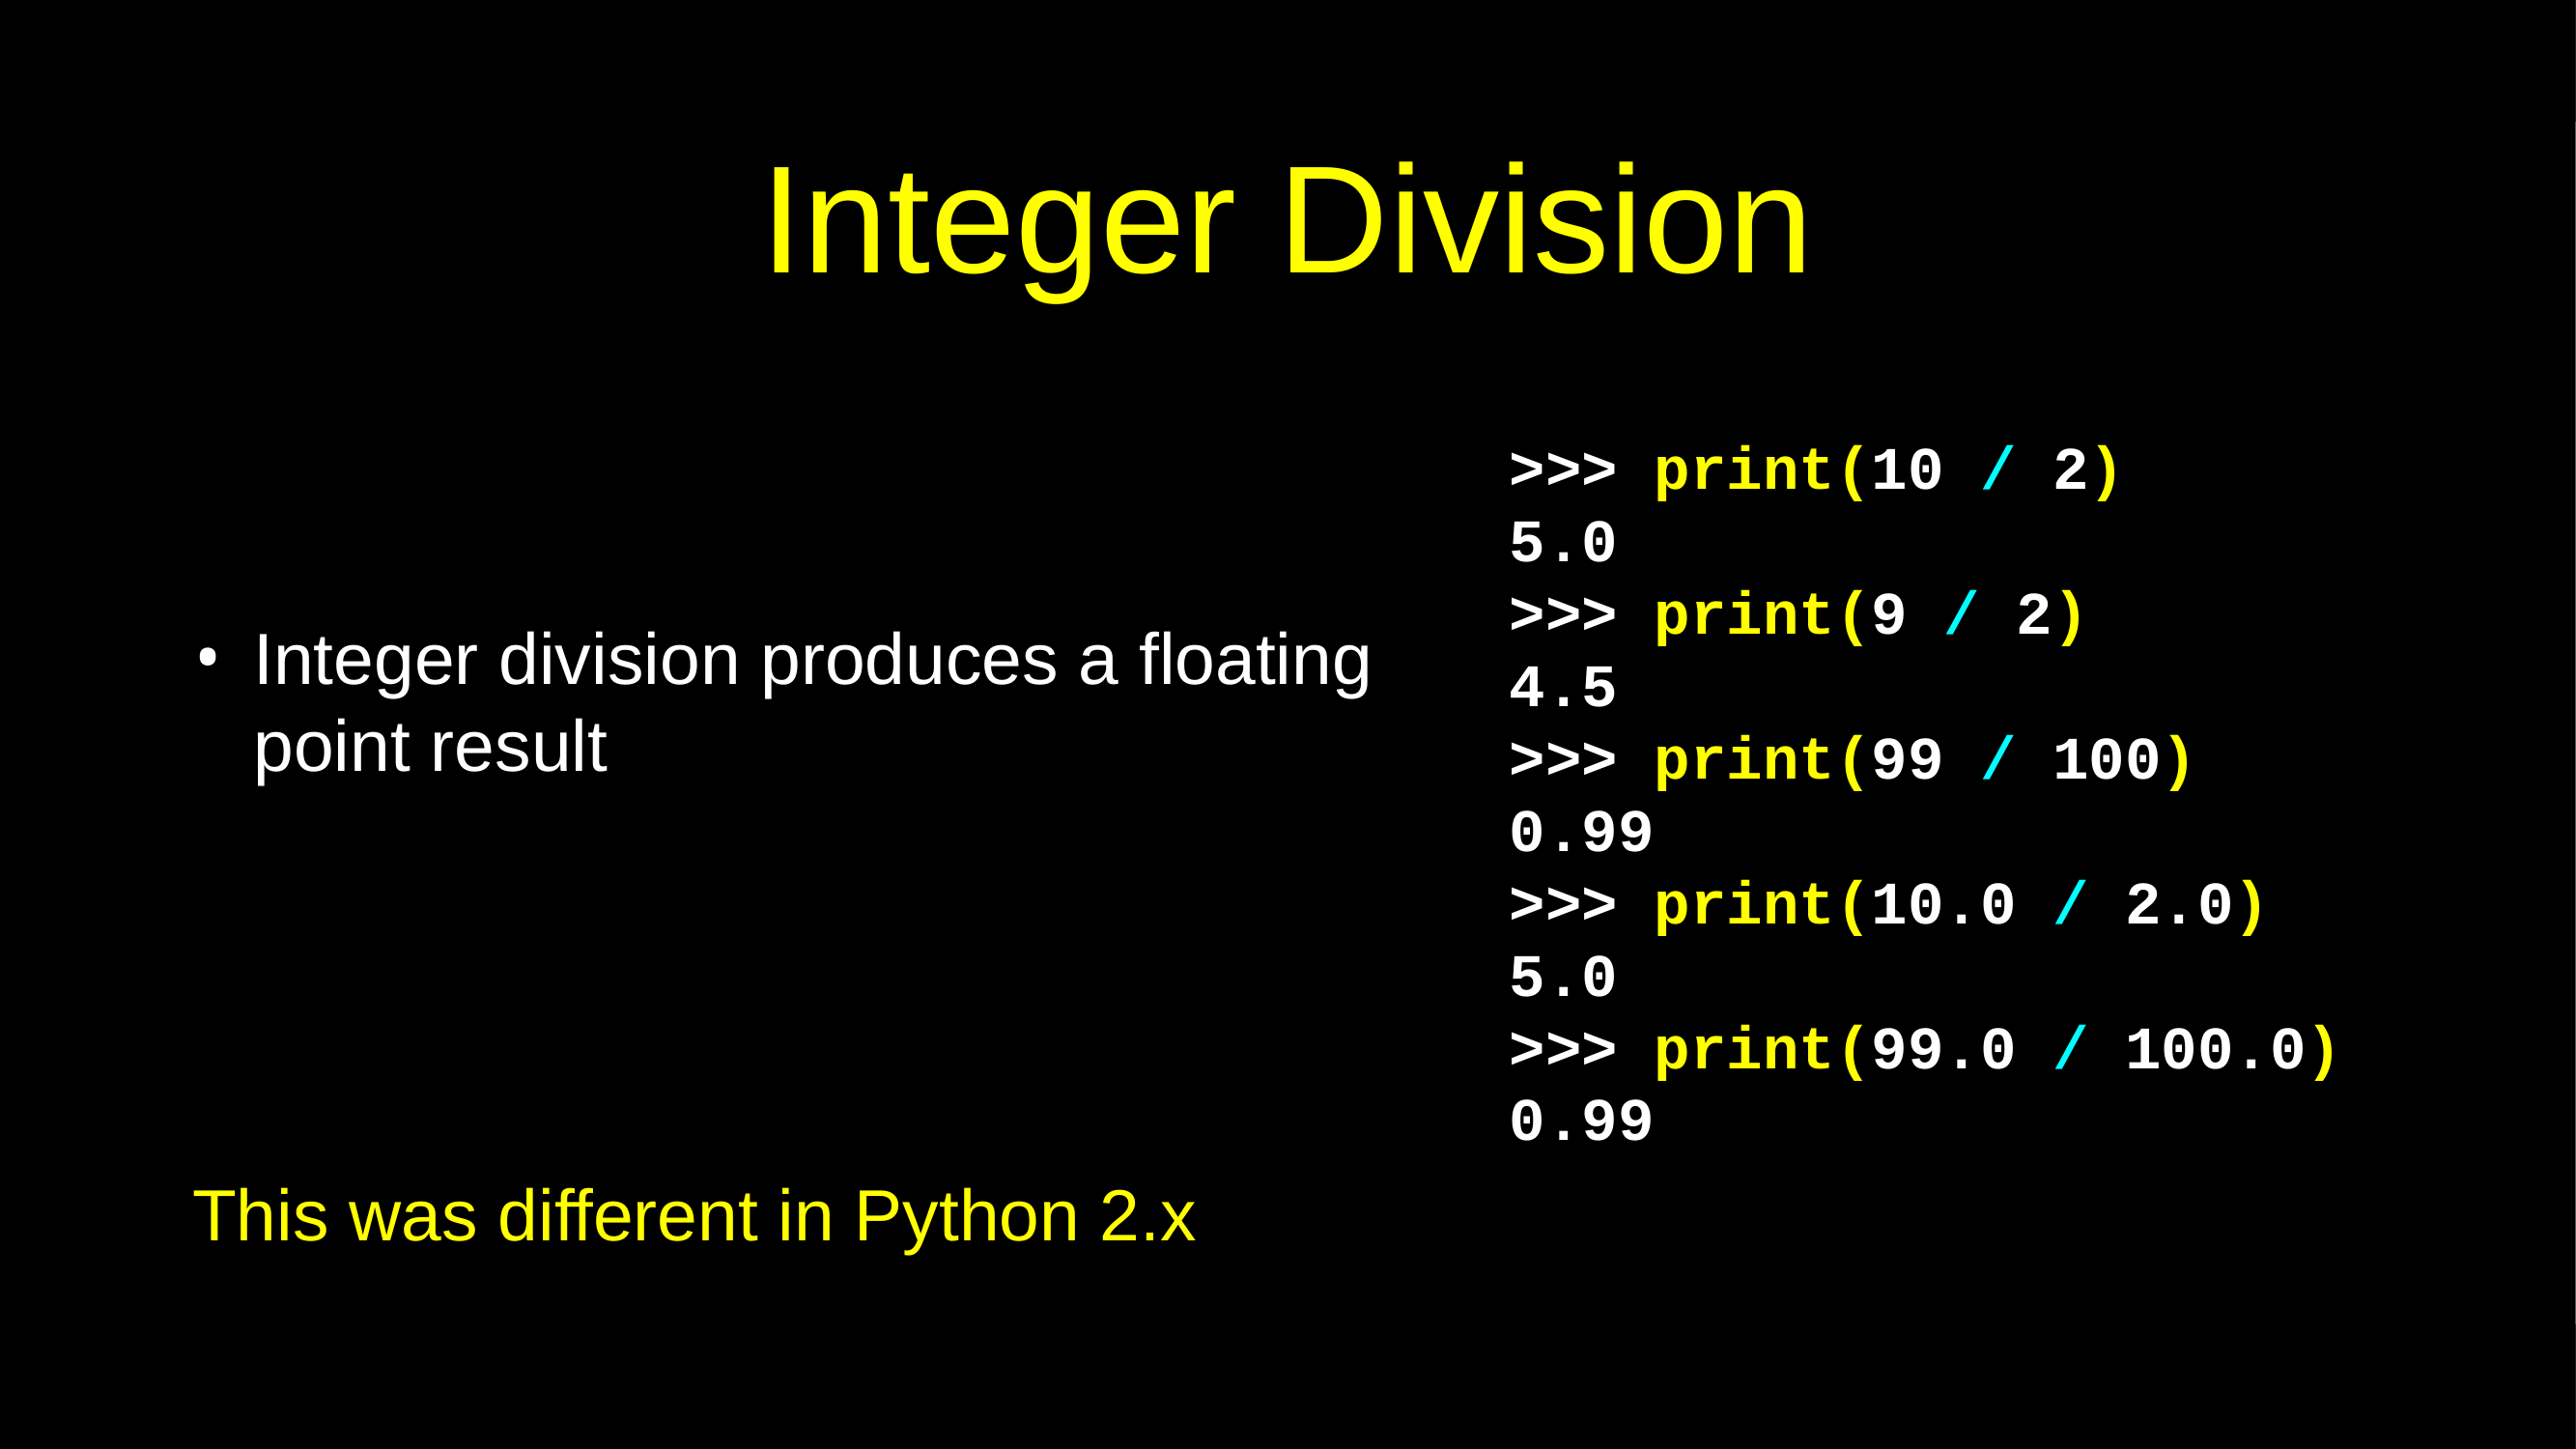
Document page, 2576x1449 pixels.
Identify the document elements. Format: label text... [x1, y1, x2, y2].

text_box >>> print(10 / 2) 5.0 >>> print(9 / 2) 4.5 >>> print(99 / 100) 0.99 >>> print(10.0 / 2.0) 5.0 >>> print(99.0 / 100.0) 0.99 [1509, 419, 2527, 1163]
title Integer Division [128, 124, 2448, 300]
text_box This was different in Python 2.x [128, 1162, 1261, 1262]
list Integer division produces a floating point result [128, 389, 1434, 1009]
